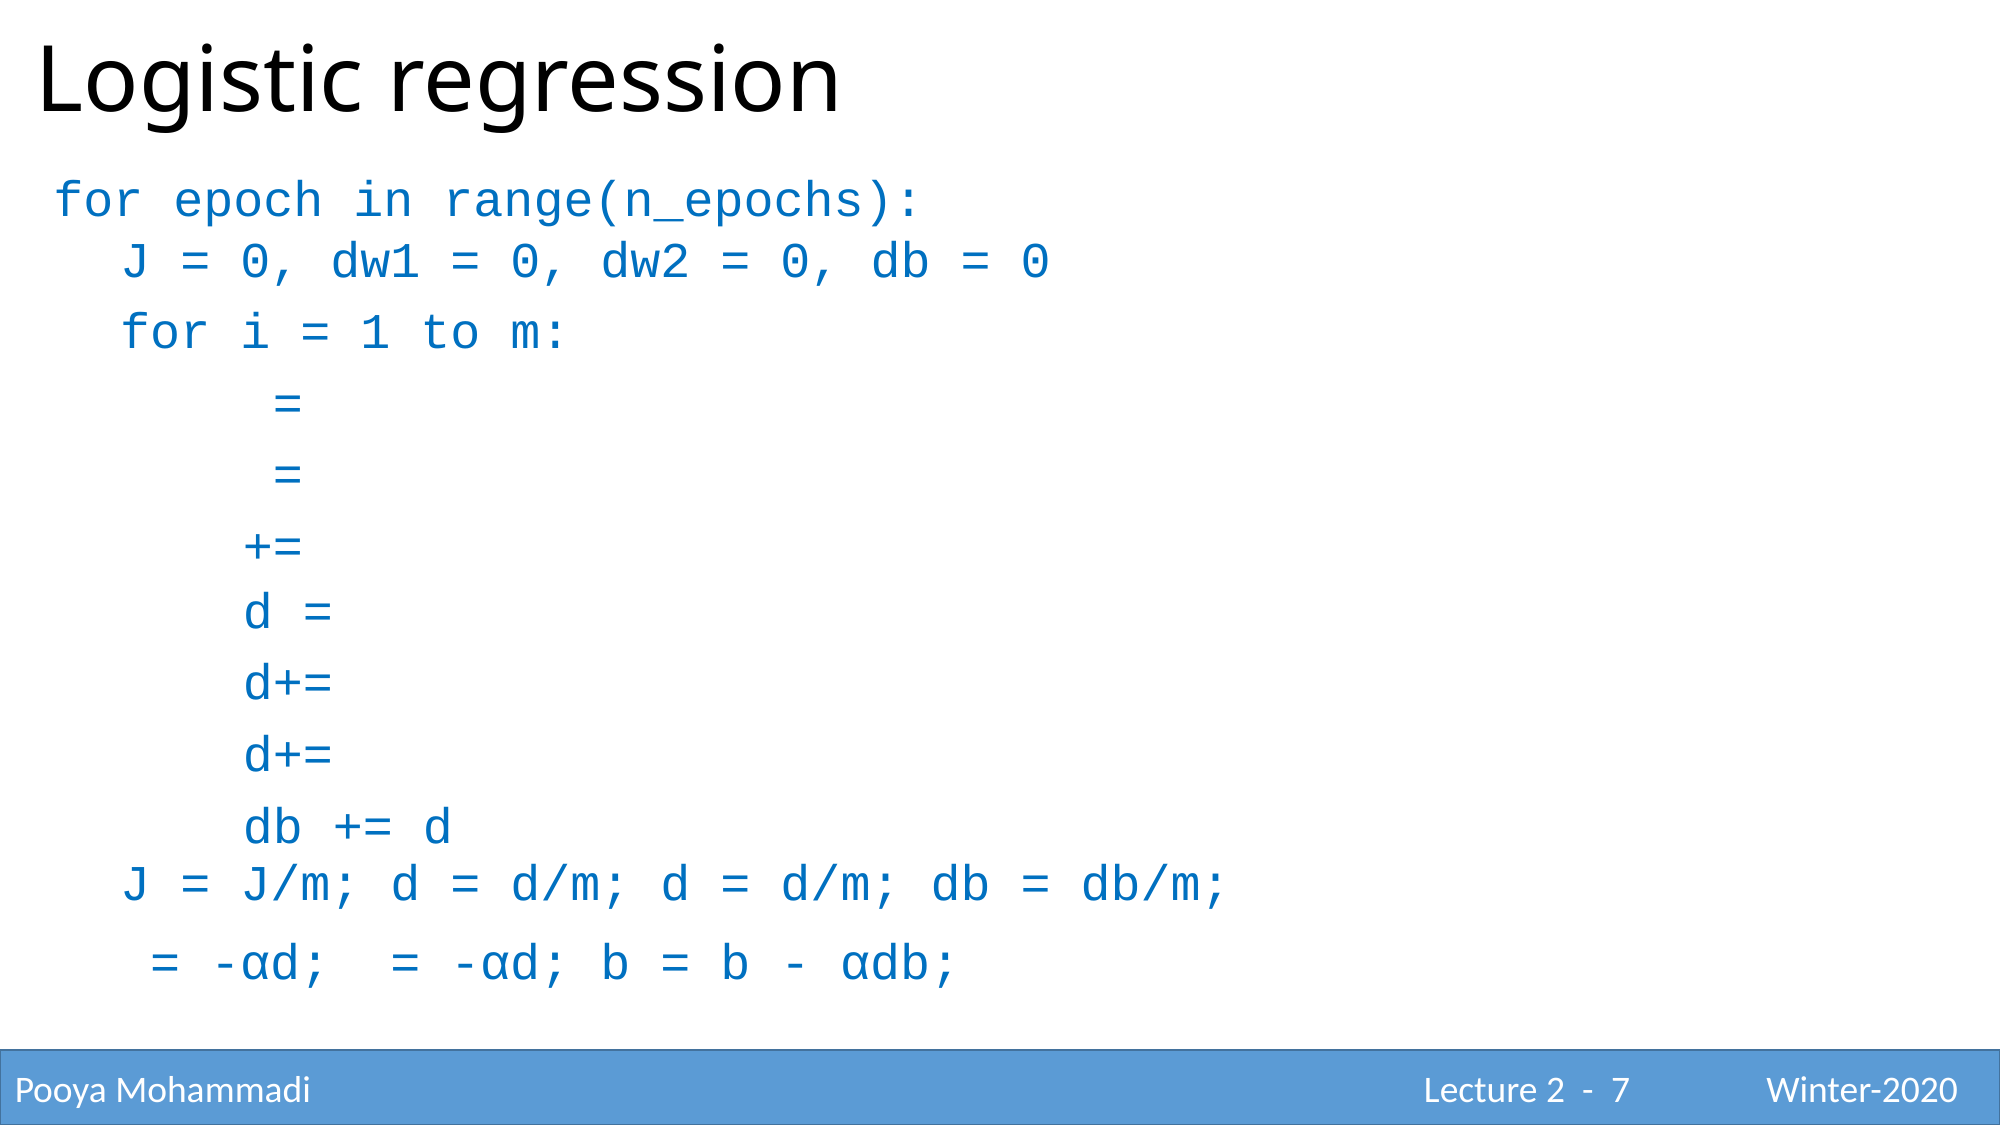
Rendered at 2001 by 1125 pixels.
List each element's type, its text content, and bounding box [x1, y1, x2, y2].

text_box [105, 220, 1634, 919]
title Logistic regression [20, 0, 1918, 191]
text_box Pooya Mohammadi Lecture 2 - 7 Winter-2020 [0, 1049, 2000, 1125]
text_box for epoch in range(n_epochs): [38, 159, 1000, 234]
